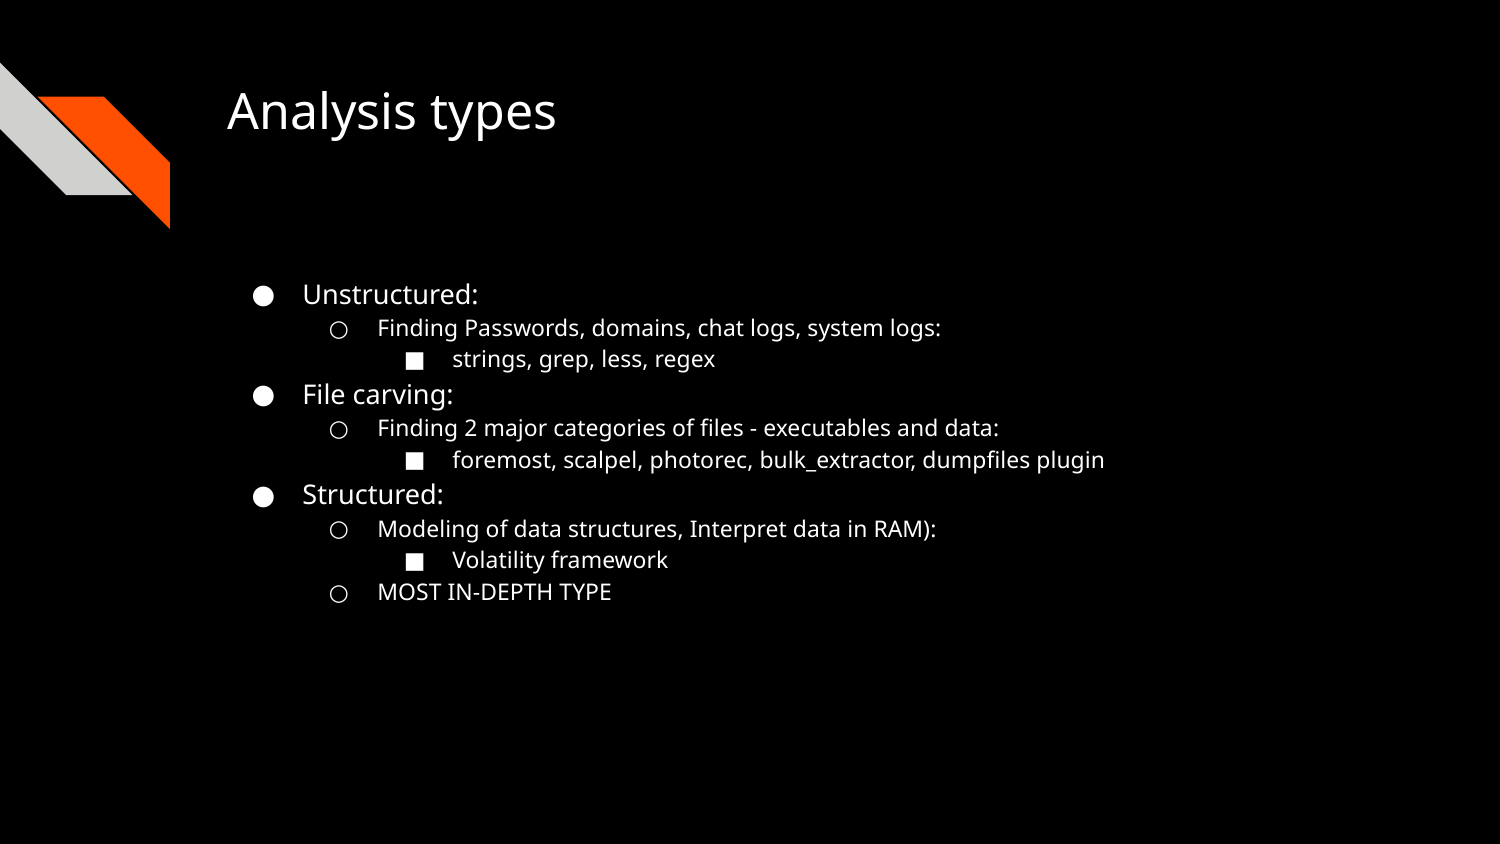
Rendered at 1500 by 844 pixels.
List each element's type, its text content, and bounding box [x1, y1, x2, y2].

text_box Analysis types [212, 64, 1368, 215]
text_box Unstructured: Finding Passwords, domains, chat logs, system logs: strings, grep, less, regex File carving: Finding 2 major categories of files - executables and data: foremost, scalpel, photorec, bulk_extractor, dumpfiles plugin Structured: Modeling of data structures, Interpret data in RAM): Volatility framework MOST IN-DEPTH TYPE [212, 257, 1368, 735]
